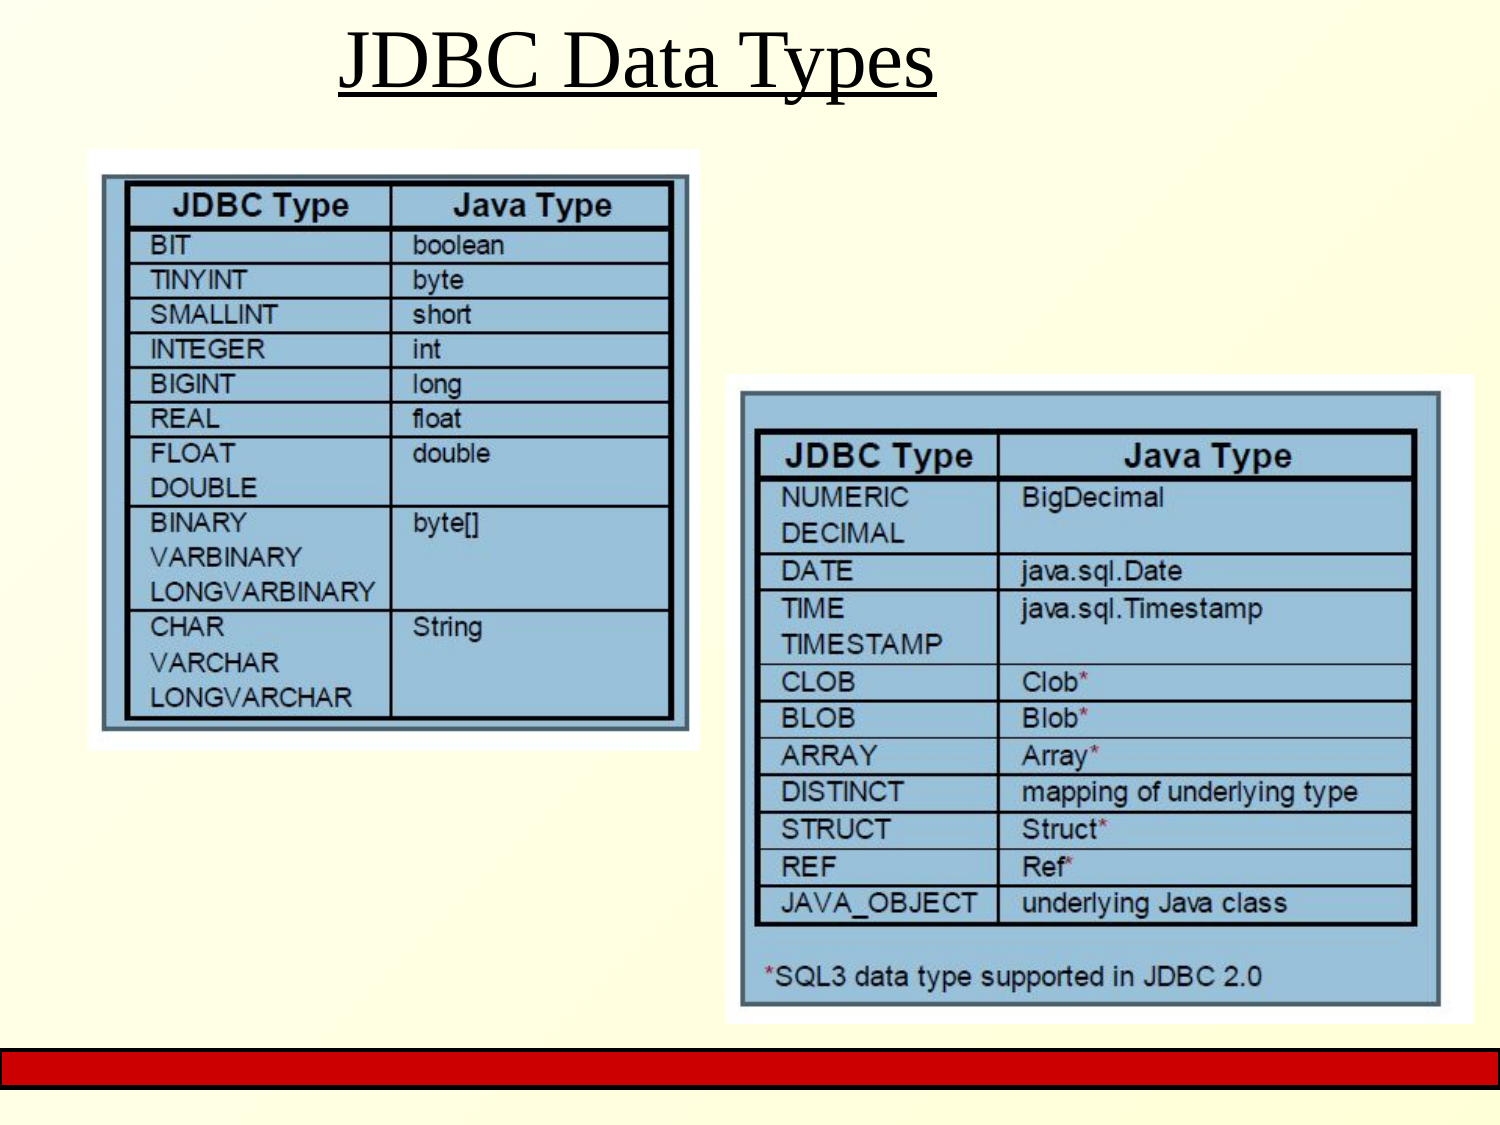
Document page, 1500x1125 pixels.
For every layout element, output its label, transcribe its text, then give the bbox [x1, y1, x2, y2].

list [87, 149, 701, 751]
title JDBC Data Types [0, 0, 1275, 125]
picture [724, 374, 1474, 1024]
